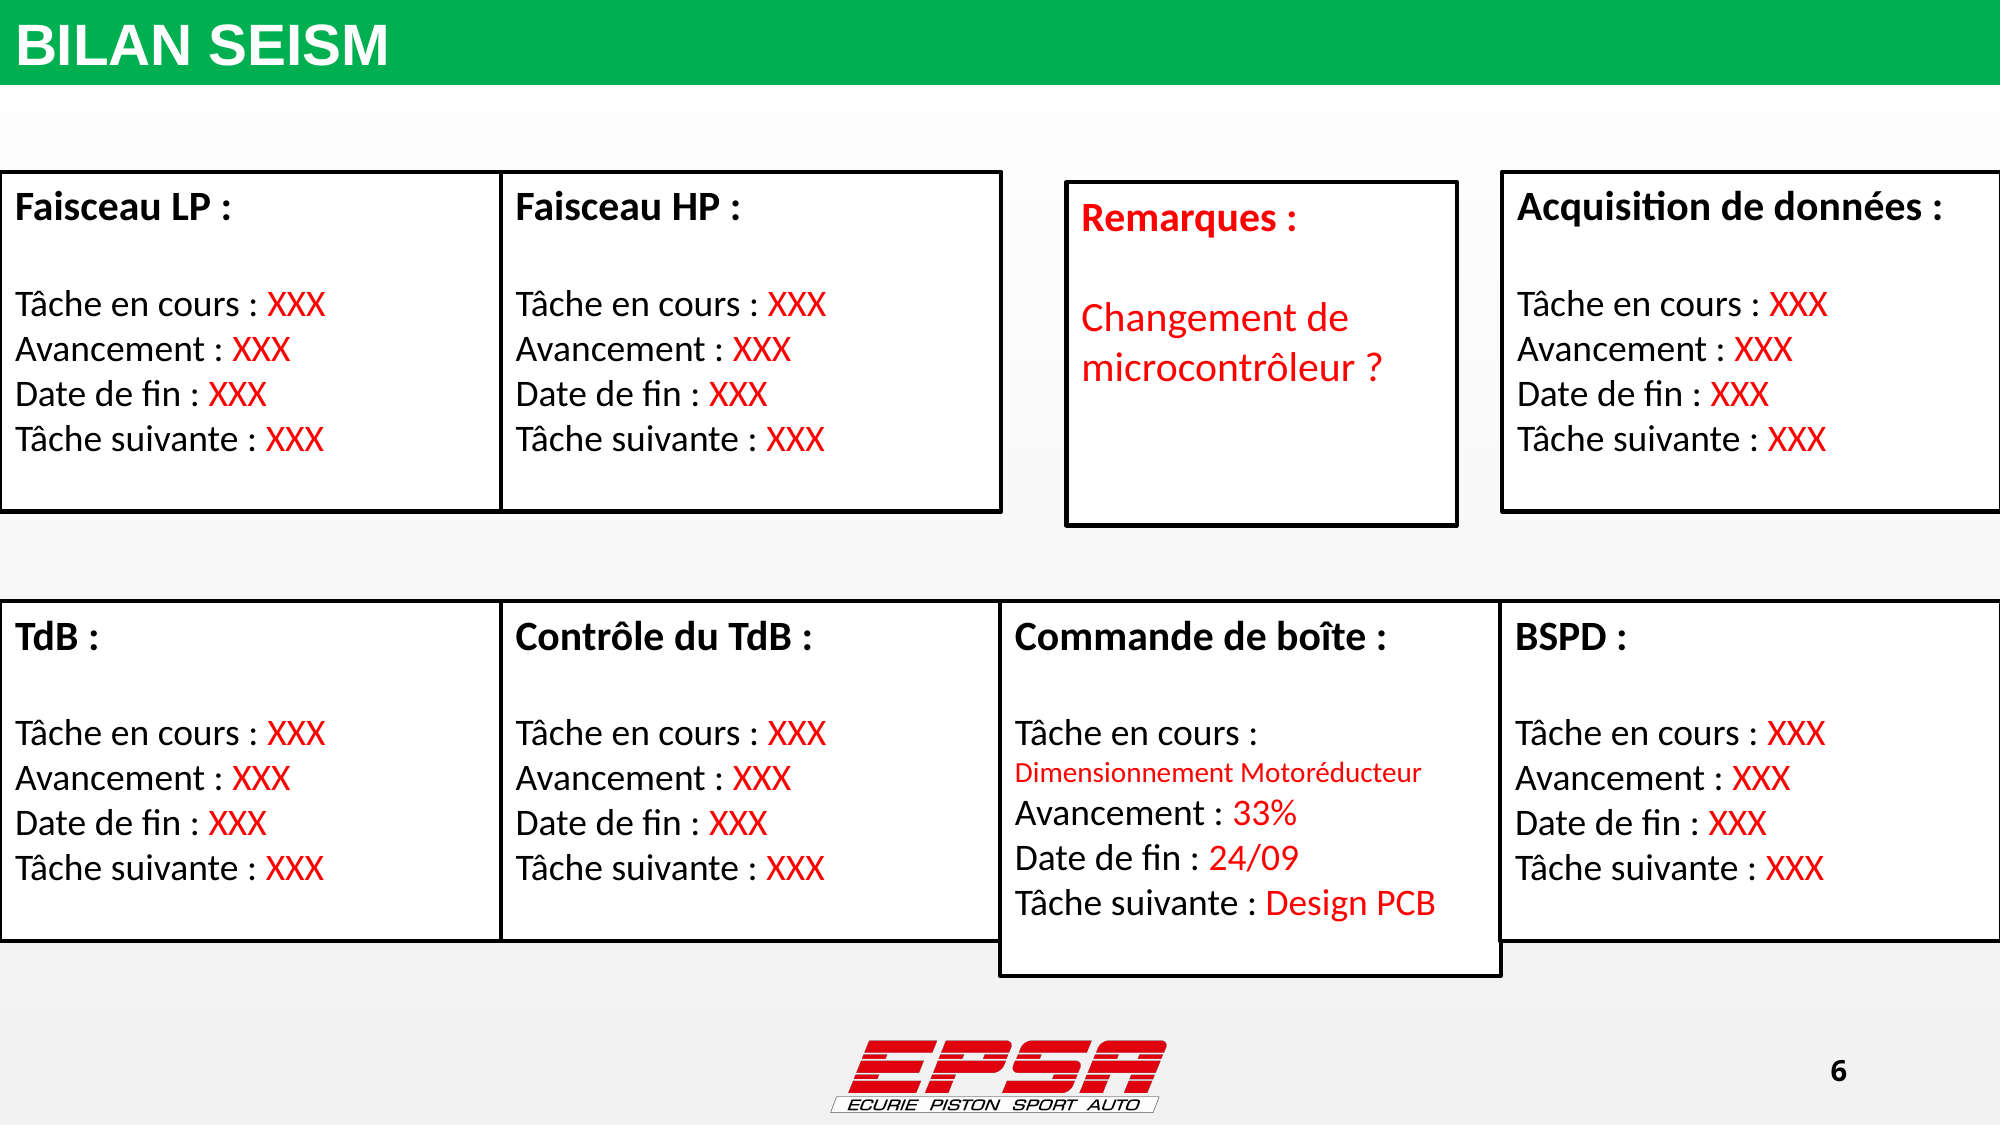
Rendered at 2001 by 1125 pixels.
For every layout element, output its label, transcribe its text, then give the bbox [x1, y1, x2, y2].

text_box BILAN SEISM [0, 0, 2000, 85]
text_box Faisceau HP : Tâche en cours : XXX Avancement : XXX Date de fin : XXX Tâche suivante : XXX [500, 171, 1002, 512]
text_box BSPD : Tâche en cours : XXX Avancement : XXX Date de fin : XXX Tâche suivante : XXX [1500, 600, 2000, 941]
text_box Remarques : Changement de microcontrôleur ? [1066, 182, 1457, 526]
picture [825, 1029, 1175, 1122]
text_box Commande de boîte : Tâche en cours : Dimensionnement Motoréducteur Avancement : 33% Date de fin : 24/09 Tâche suivante : Design PCB [999, 600, 1501, 976]
slide_number ‹#› [1412, 1042, 1863, 1103]
text_box Contrôle du TdB : Tâche en cours : XXX Avancement : XXX Date de fin : XXX Tâche suivante : XXX [500, 600, 999, 941]
text_box Faisceau LP : Tâche en cours : XXX Avancement : XXX Date de fin : XXX Tâche suivante : XXX [0, 171, 500, 512]
text_box Acquisition de données : Tâche en cours : XXX Avancement : XXX Date de fin : XXX Tâche suivante : XXX [1502, 171, 2000, 512]
text_box TdB : Tâche en cours : XXX Avancement : XXX Date de fin : XXX Tâche suivante : XXX [0, 600, 500, 941]
